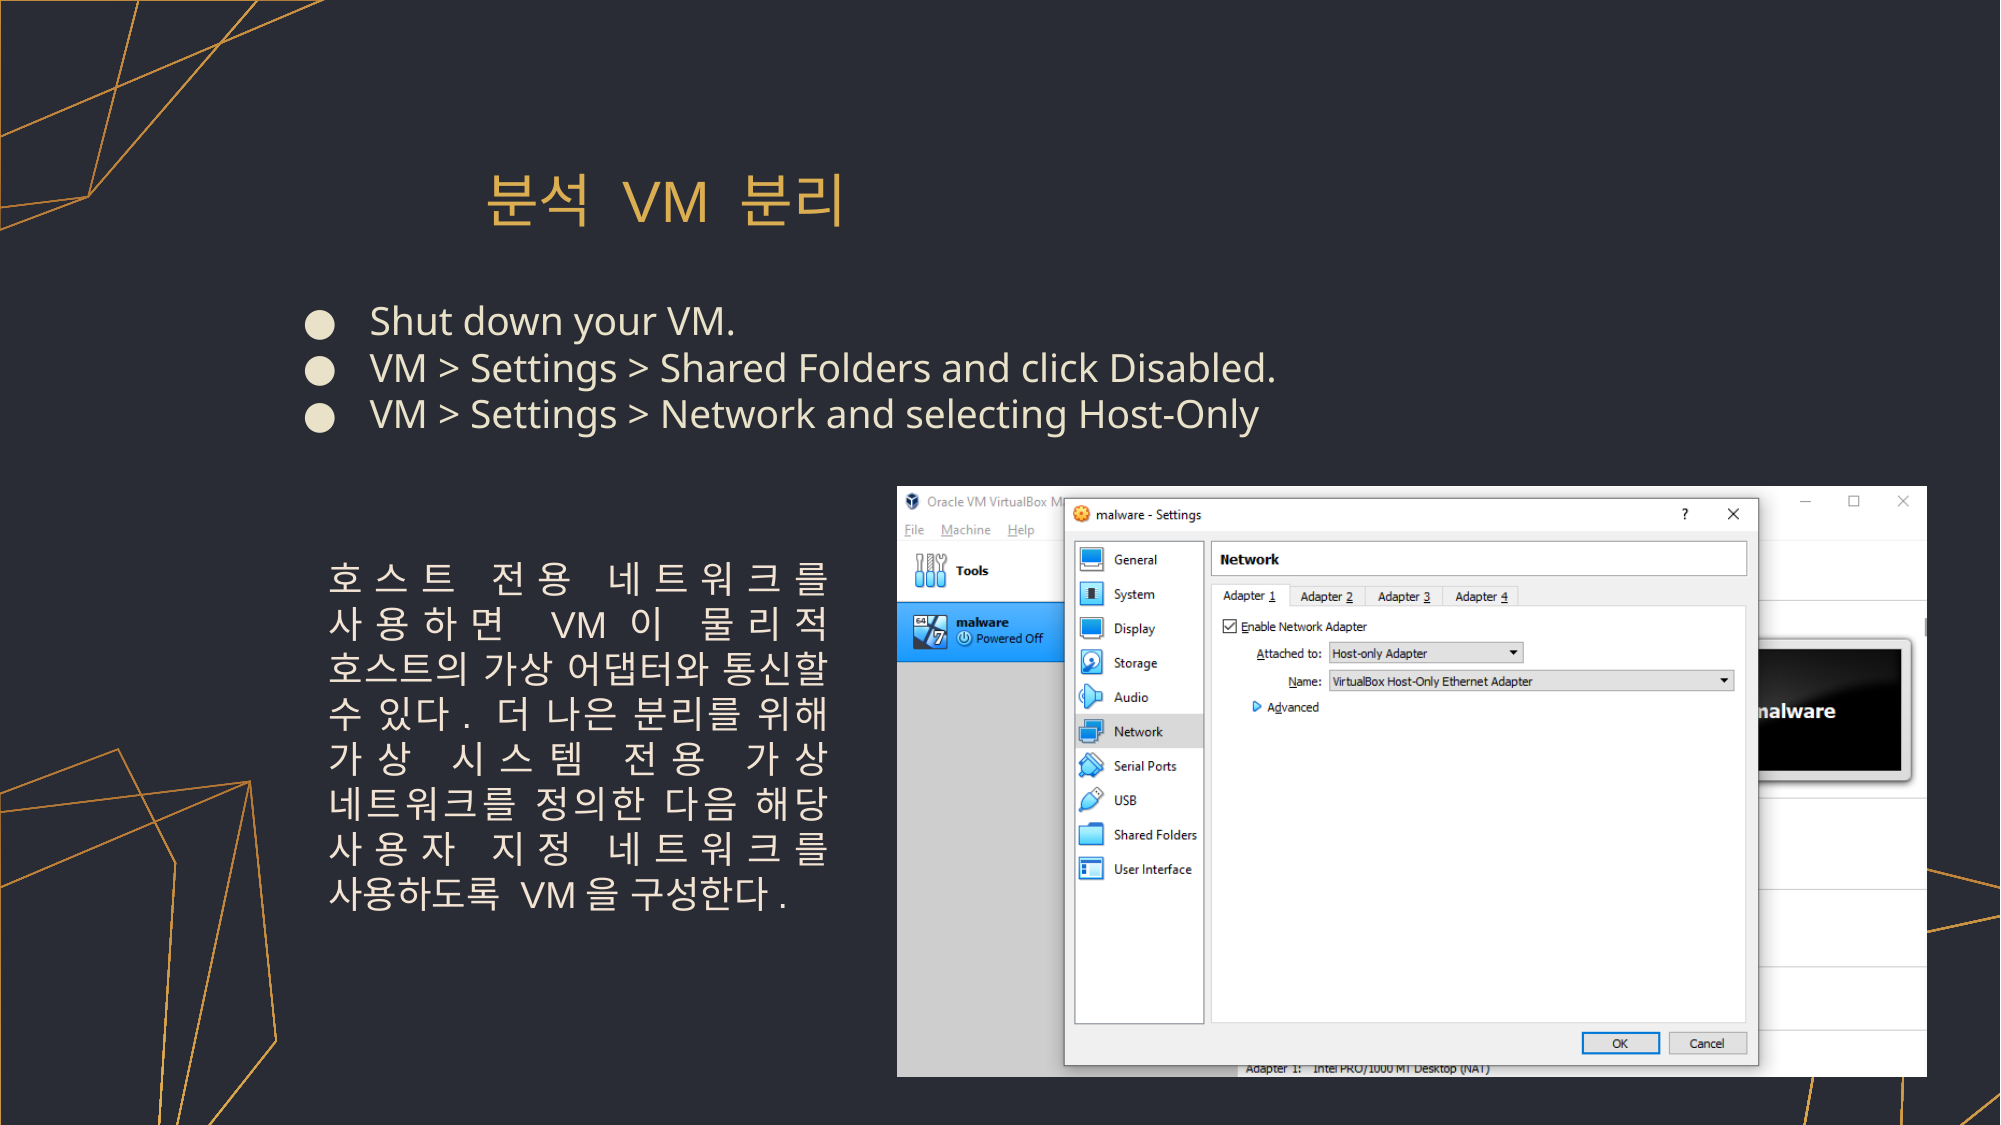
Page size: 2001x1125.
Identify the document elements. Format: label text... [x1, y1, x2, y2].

picture [897, 486, 1927, 1078]
list Shut down your VM. VM > Settings > Shared Folders and click Disabled. VM > Settings > Network and selecting Host-Only [254, 293, 1434, 440]
title 분석 VM 분리 [436, 152, 1564, 247]
text_box 호스트 전용 네트워크를 사용하면 VM이 물리적 호스트의 가상 어댑터와 통신할 수 있다. 더 나은 분리를 위해 가상 시스템 전용 가상 네트워크를 정의한 다음 해당 사용자 지정 네트워크를 사용하도록 VM을 구성한다. [313, 548, 845, 924]
